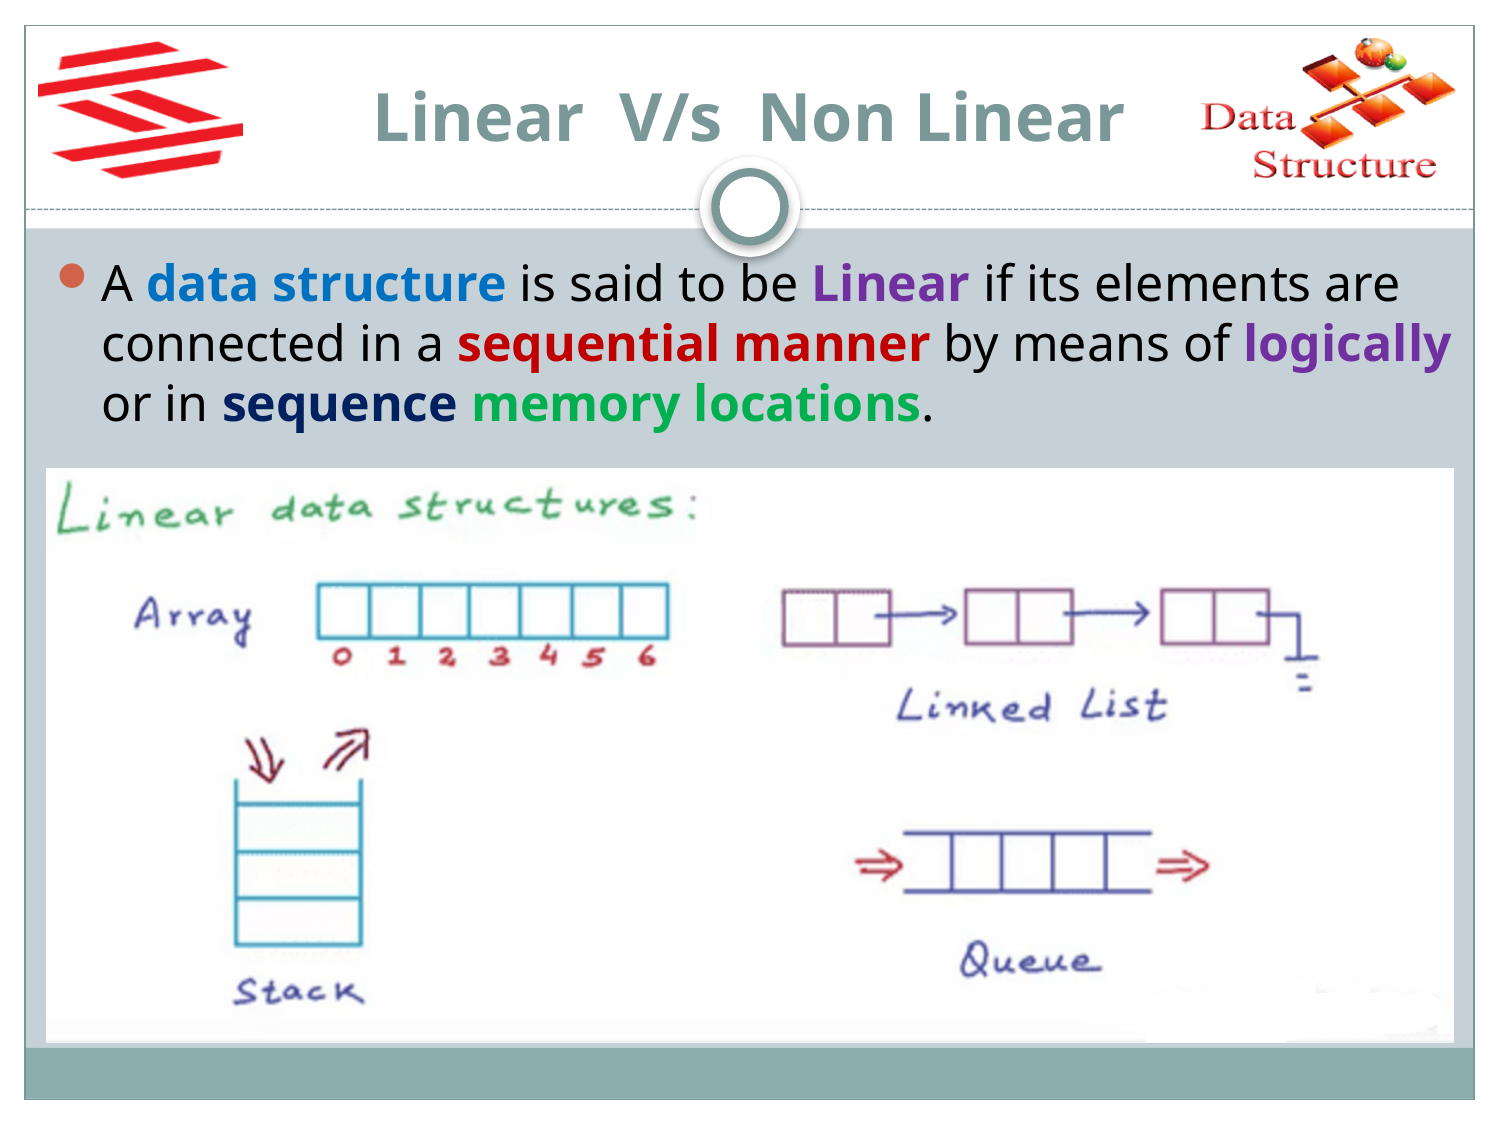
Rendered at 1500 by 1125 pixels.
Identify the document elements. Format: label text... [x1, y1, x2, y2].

title Linear V/s Non Linear [237, 37, 1178, 162]
list A data structure is said to be Linear if its elements are connected in a sequential manner by means of logically or in sequence memory locations. [41, 243, 1471, 1125]
picture [1183, 34, 1466, 200]
picture [46, 468, 1454, 1044]
picture [37, 40, 243, 185]
